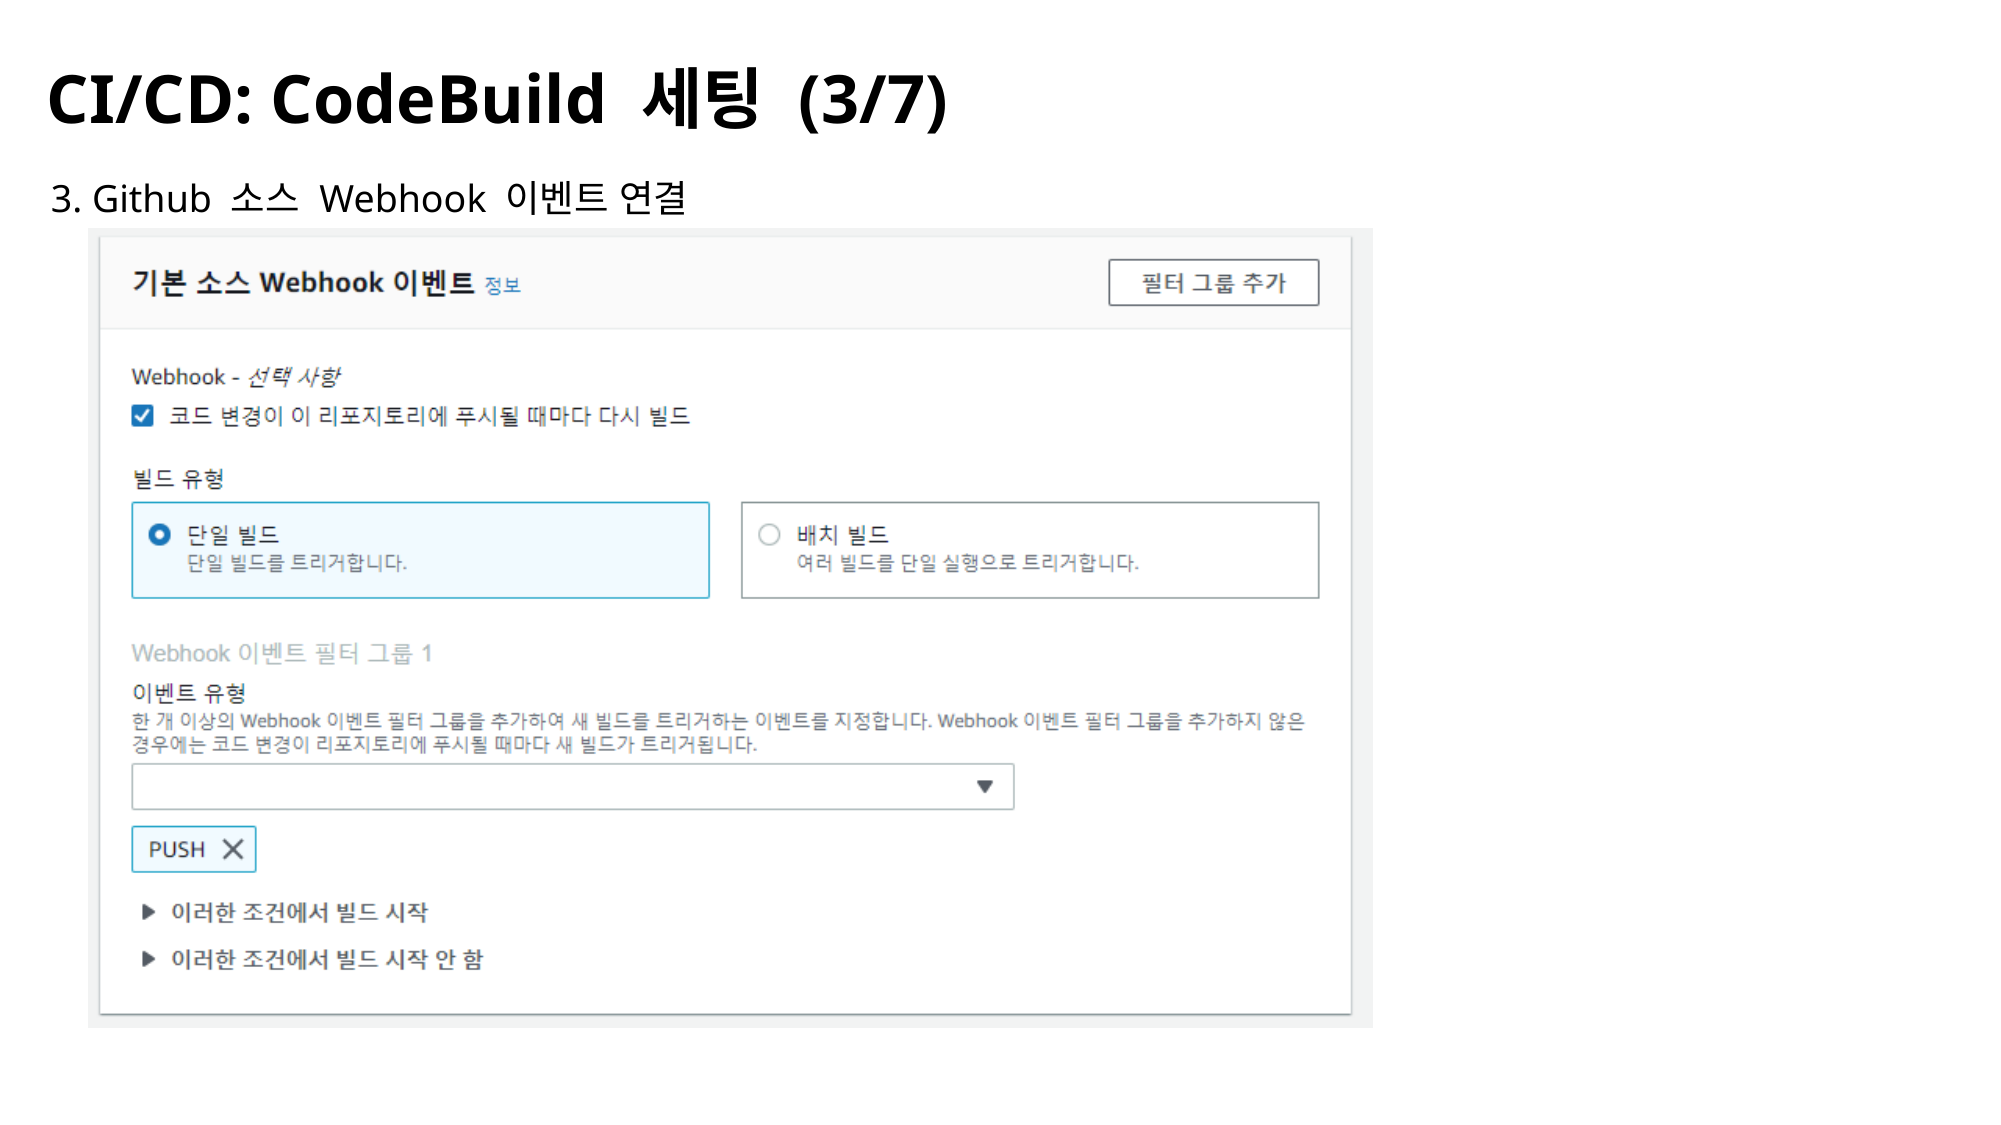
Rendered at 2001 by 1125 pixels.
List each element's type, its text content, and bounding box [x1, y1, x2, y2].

text_box 3. Github 소스 Webhook 이벤트 연결 [36, 145, 1696, 228]
text_box CI/CD: CodeBuild 세팅 (3/7) [32, 49, 963, 145]
picture [88, 228, 1374, 1028]
